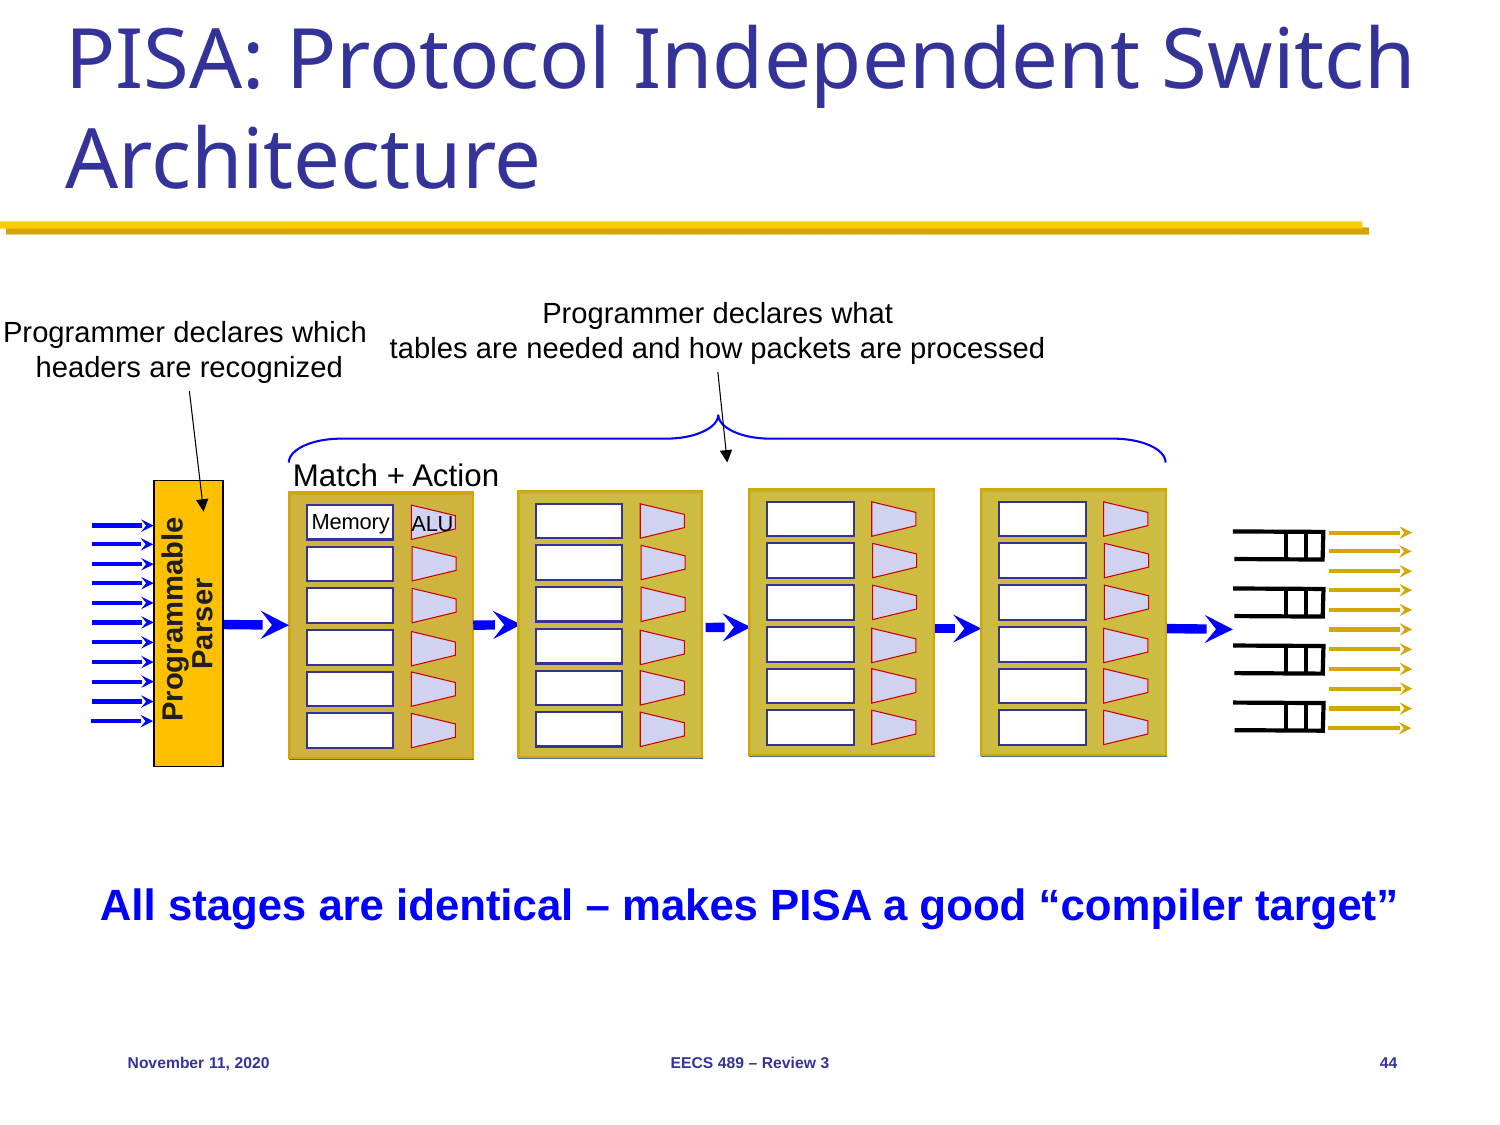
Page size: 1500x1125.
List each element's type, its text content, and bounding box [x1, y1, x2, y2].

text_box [1232, 531, 1324, 617]
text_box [980, 489, 1166, 757]
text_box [288, 492, 474, 760]
slide_number 44 [1312, 1024, 1413, 1101]
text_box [288, 287, 1166, 463]
footer EECS 489 – Review 3 [512, 1024, 988, 1101]
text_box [91, 525, 155, 722]
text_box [517, 491, 703, 759]
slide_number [112, 1024, 426, 1101]
title PISA: Protocol Independent Switch Architecture [49, 24, 1451, 213]
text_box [1232, 645, 1324, 731]
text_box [0, 306, 392, 512]
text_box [749, 489, 934, 757]
text_box Match + Action [396, 471, 609, 500]
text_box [1328, 532, 1413, 729]
text_box Programmable Parser [154, 521, 223, 767]
text_box All stages are identical – makes PISA a good “compiler target” [85, 868, 1415, 937]
